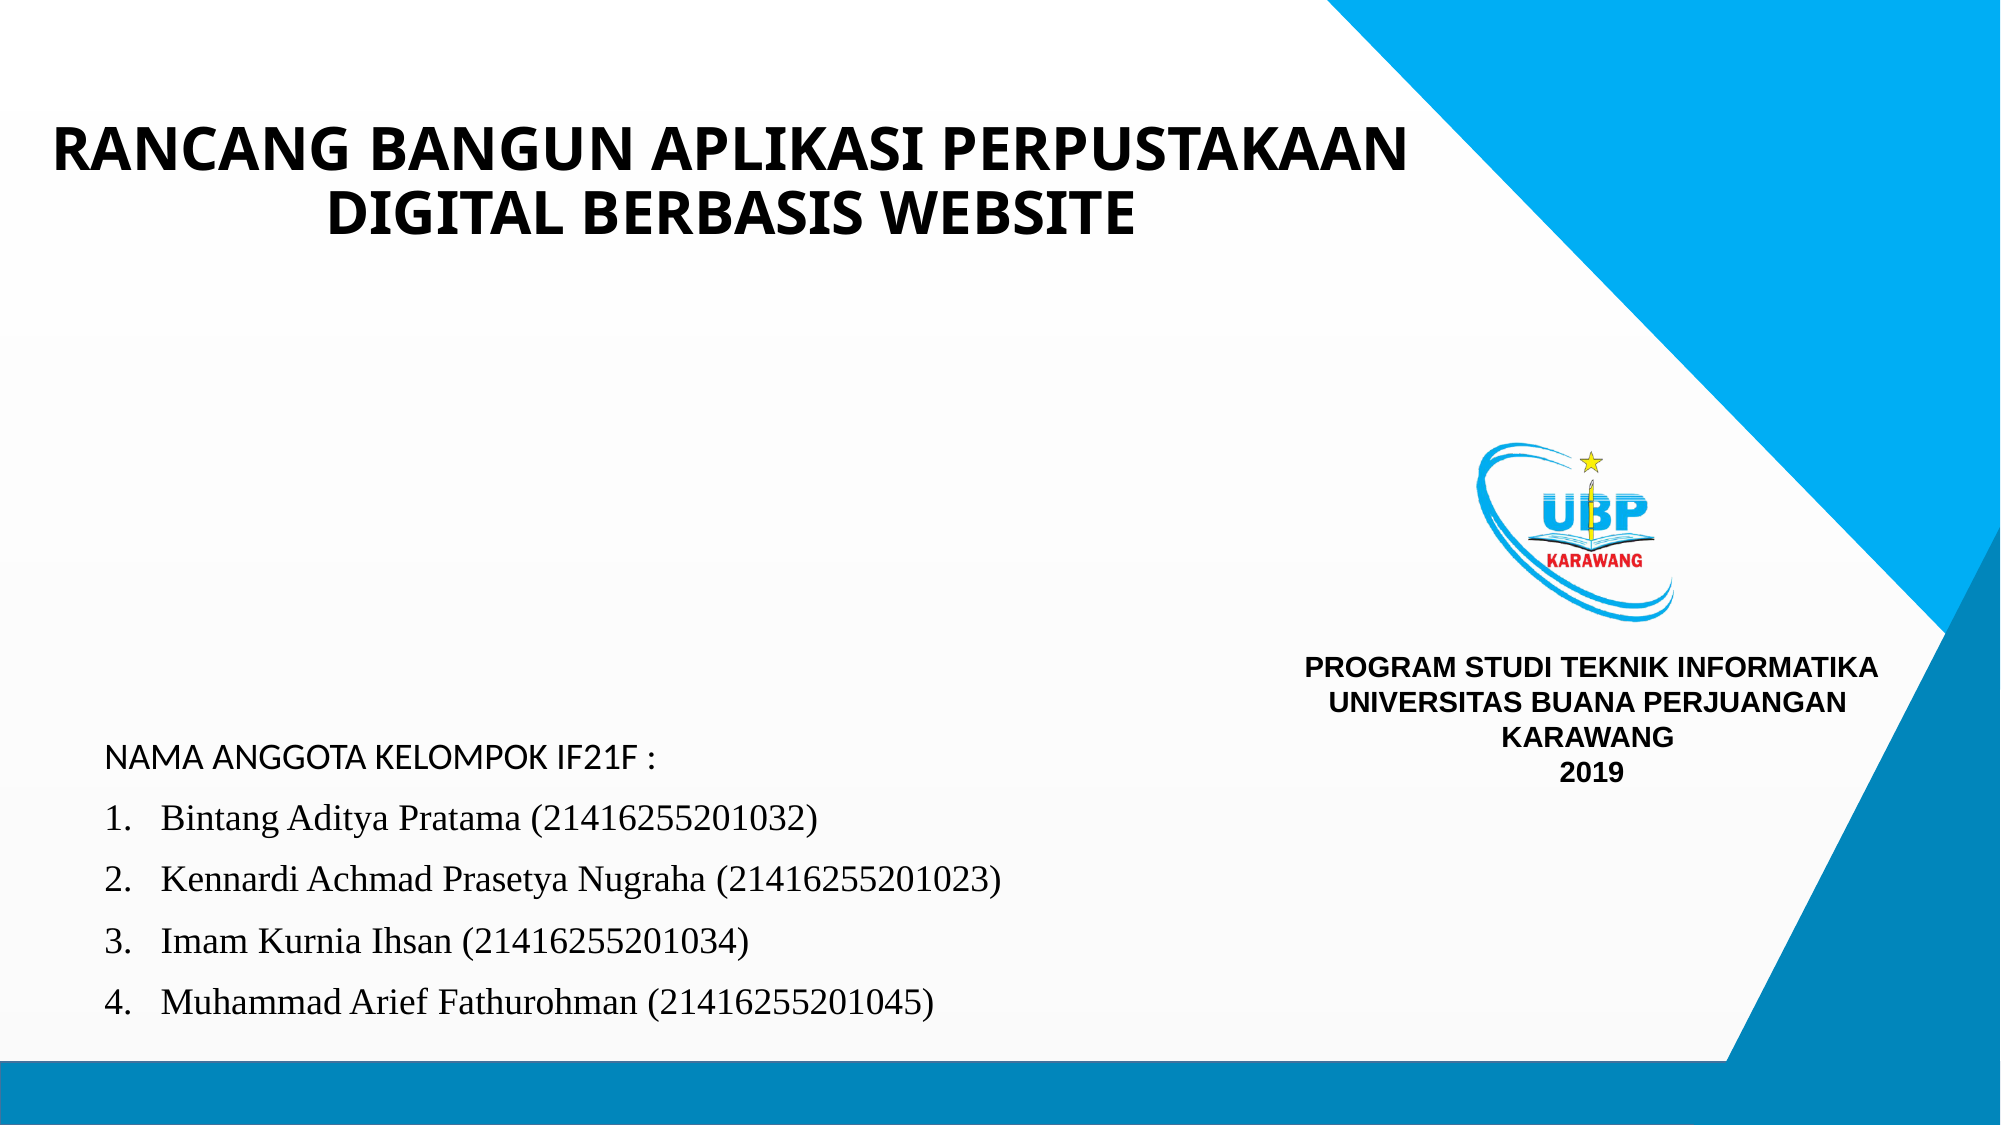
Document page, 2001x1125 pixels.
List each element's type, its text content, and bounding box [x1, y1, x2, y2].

title RANCANG BANGUN APLIKASI PERPUSTAKAAN DIGITAL BERBASIS WEBSITE [29, 110, 1434, 328]
list NAMA ANGGOTA KELOMPOK IF21F : Bintang Aditya Pratama (21416255201032) Kennardi Achmad Prasetya Nugraha (21416255201023) Imam Kurnia Ihsan (21416255201034) Muhammad Arief Fathurohman (21416255201045) [89, 729, 1129, 1043]
picture [1476, 434, 1674, 632]
